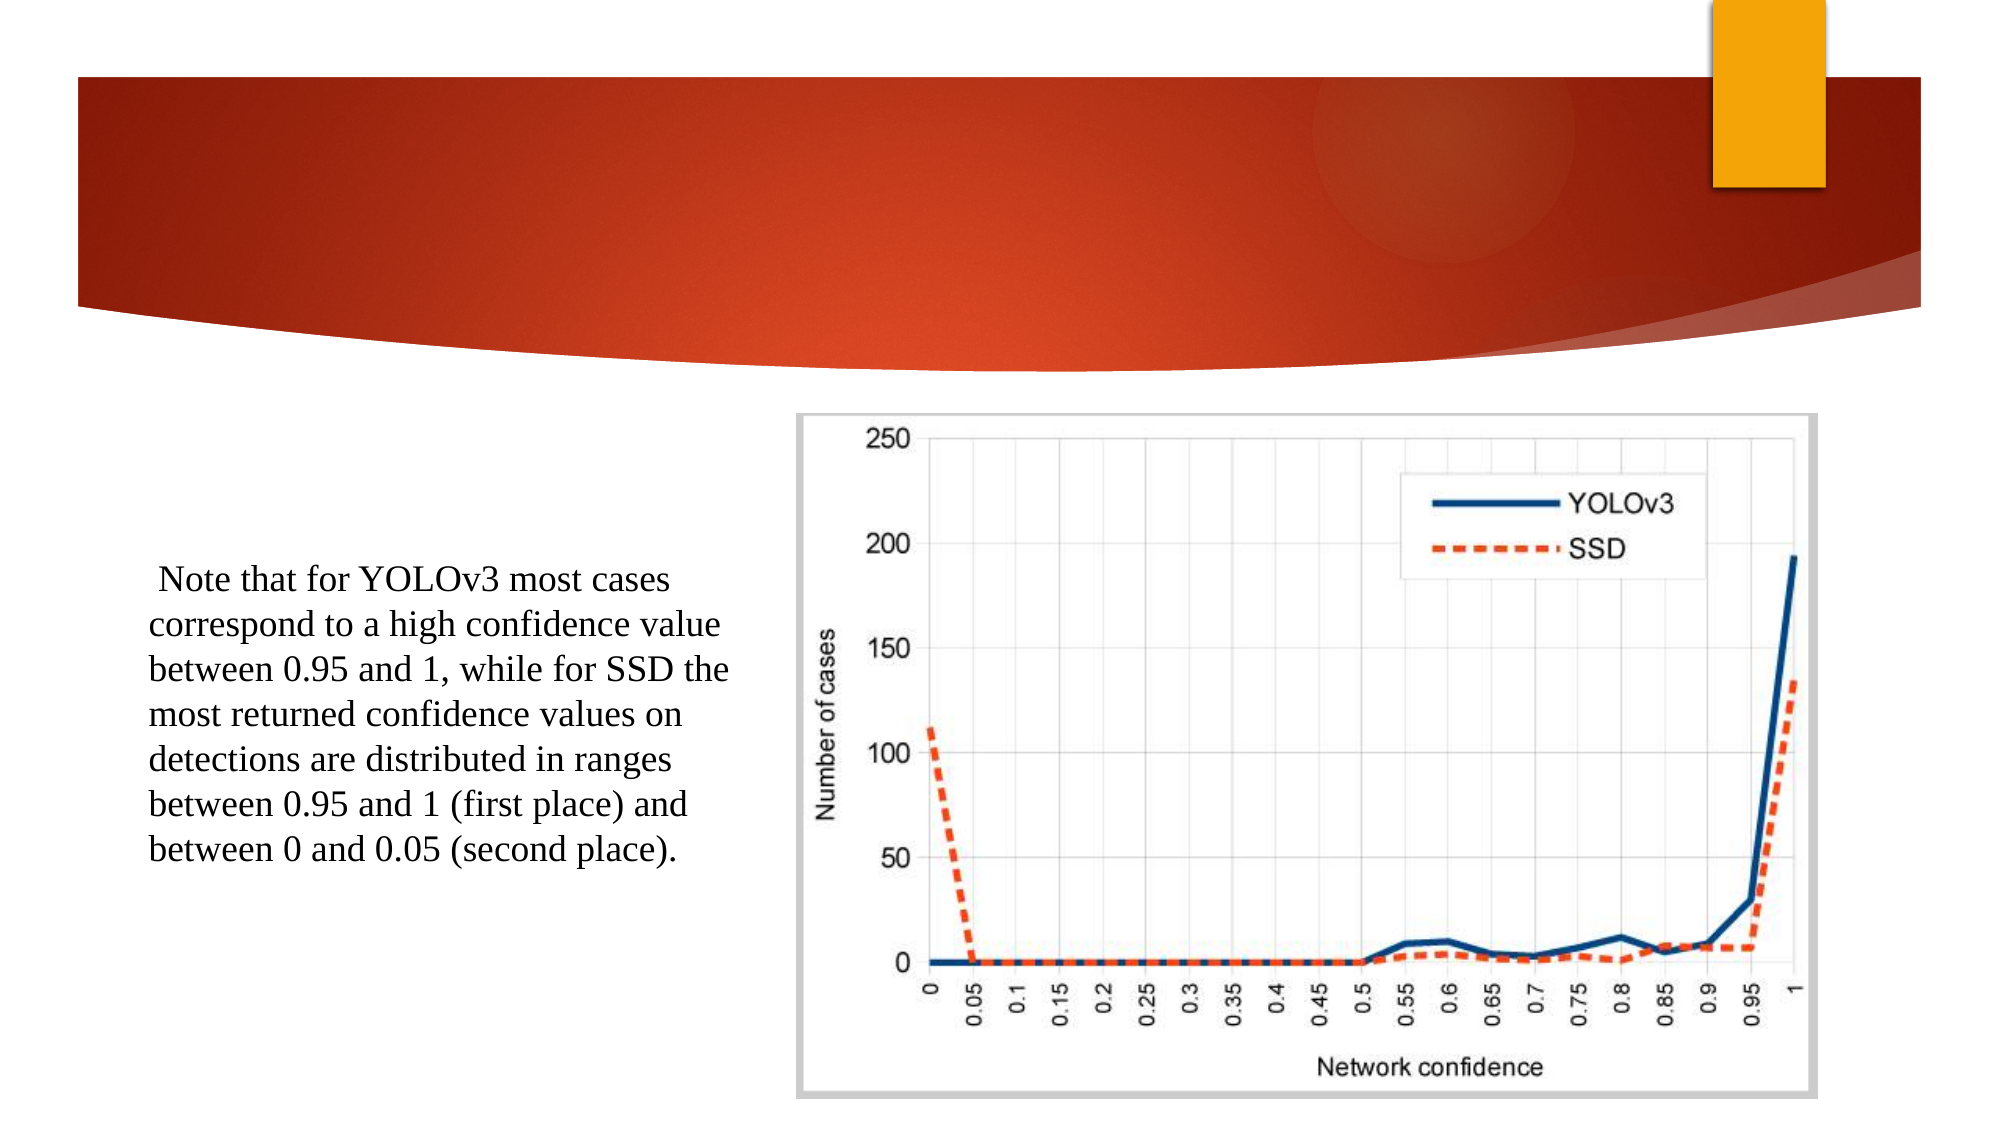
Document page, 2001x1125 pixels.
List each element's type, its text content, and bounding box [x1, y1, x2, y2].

text_box Note that for YOLOv3 most cases correspond to a high confidence value between 0.95 and 1, while for SSD the most returned confidence values on detections are distributed in ranges between 0.95 and 1 (first place) and between 0 and 0.05 (second place). [133, 546, 757, 877]
picture [796, 412, 1818, 1100]
